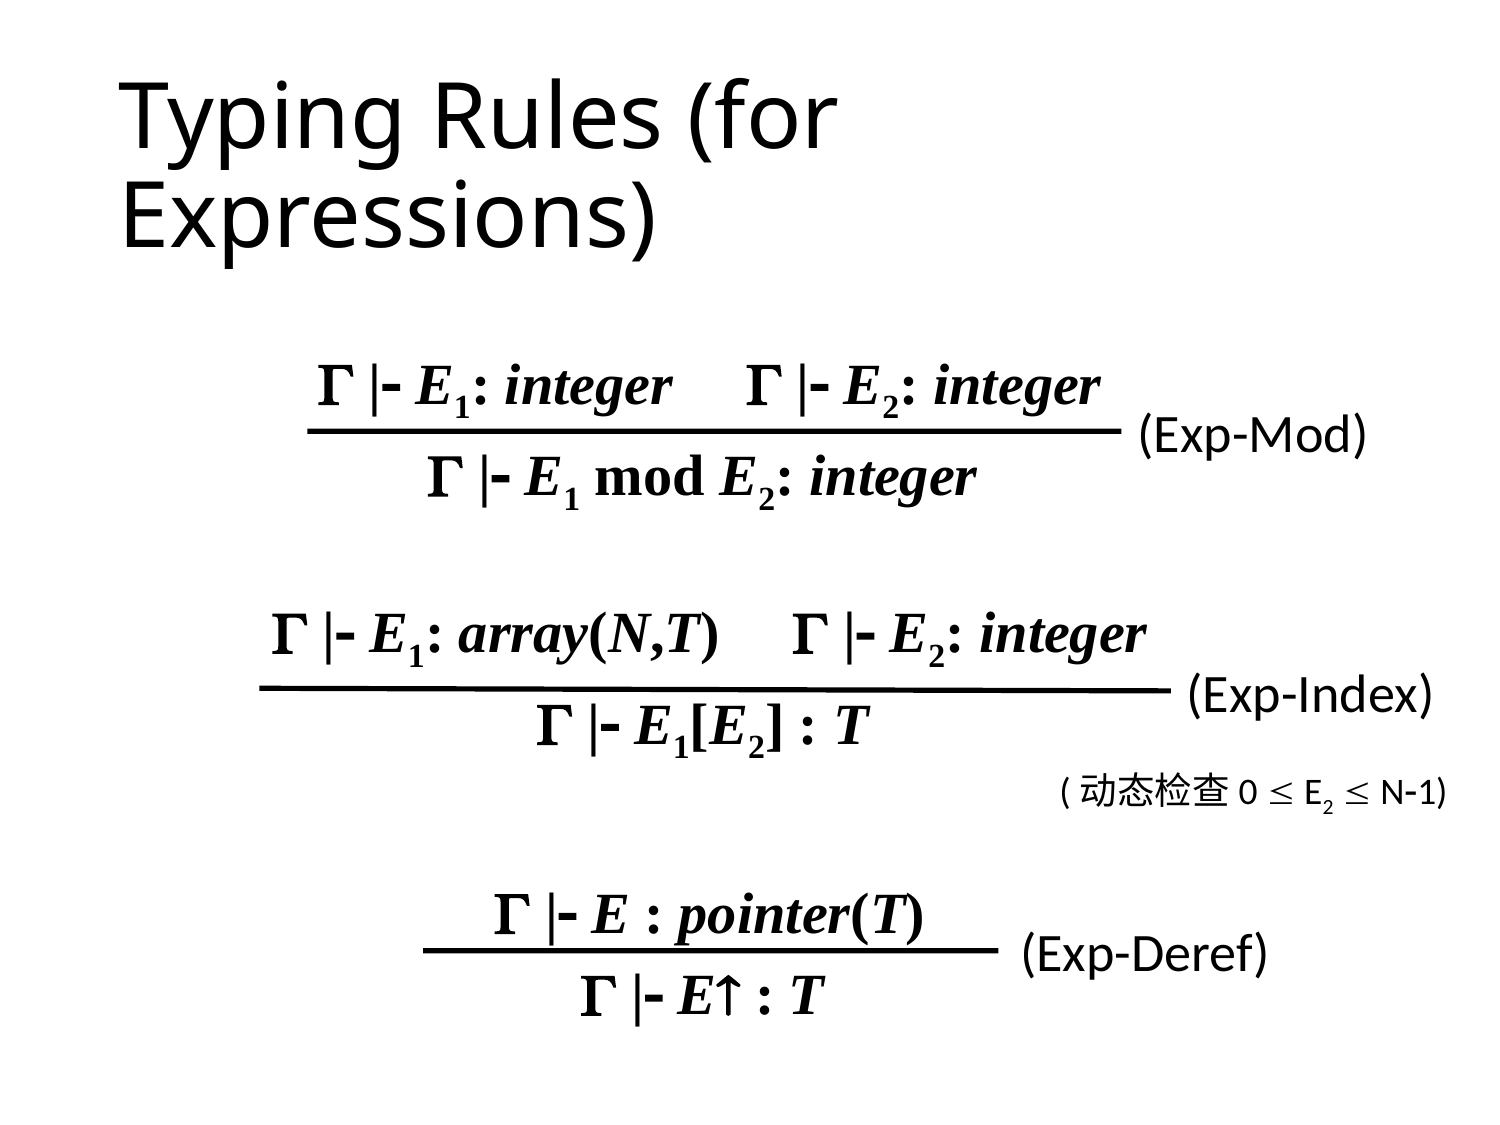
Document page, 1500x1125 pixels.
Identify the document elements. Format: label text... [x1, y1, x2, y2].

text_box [389, 888, 1287, 1014]
title Typing Rules (for Expressions) [103, 59, 1397, 278]
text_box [179, 617, 1452, 821]
list [103, 299, 1397, 1014]
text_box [259, 368, 1386, 494]
